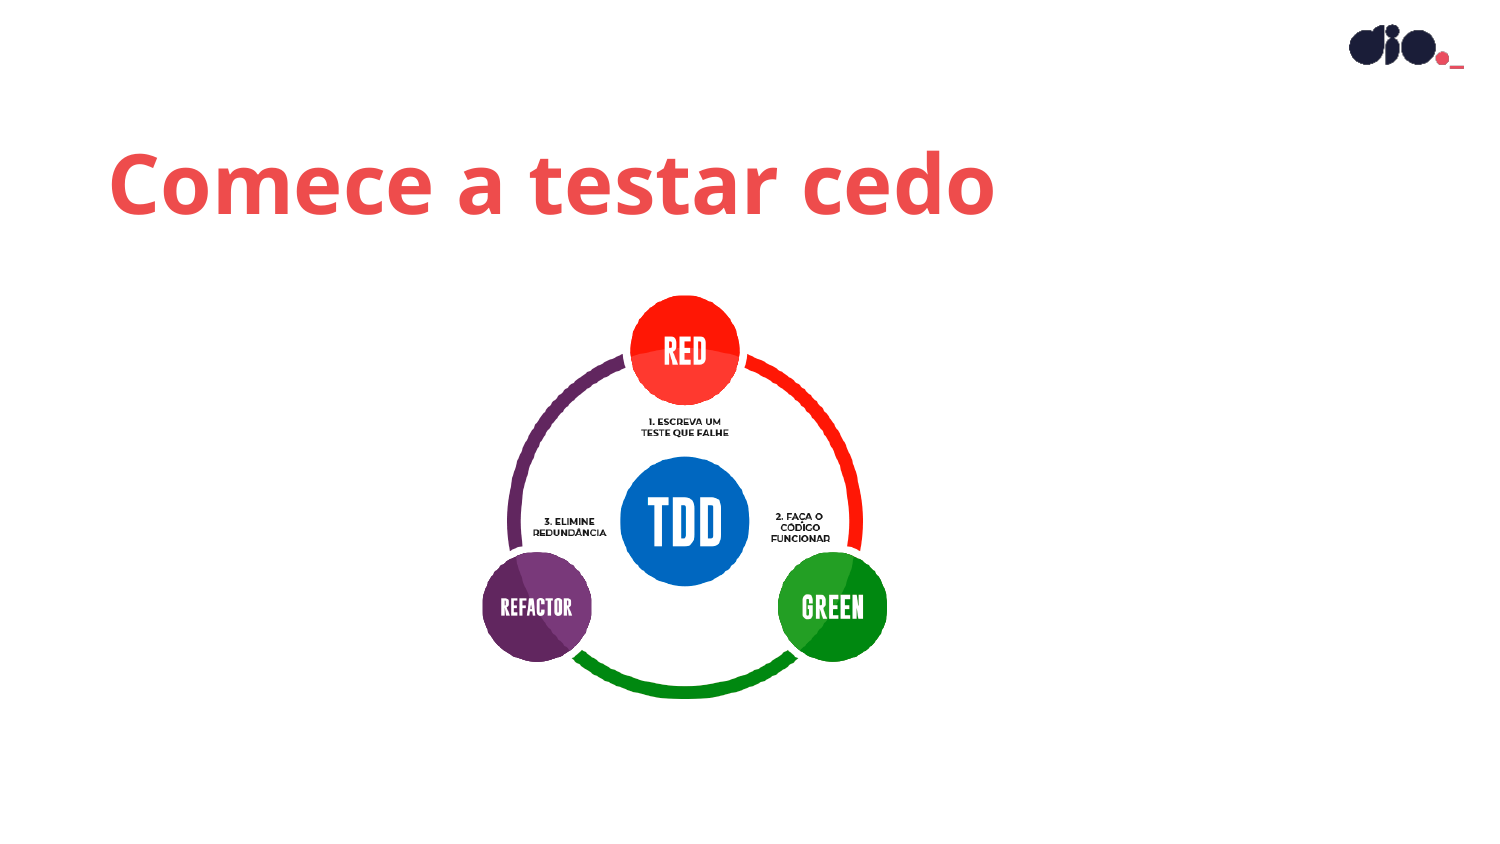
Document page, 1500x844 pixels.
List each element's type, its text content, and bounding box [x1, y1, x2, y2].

text_box Comece a testar cedo [92, 104, 1309, 243]
picture [1334, 15, 1474, 78]
picture [458, 272, 910, 722]
